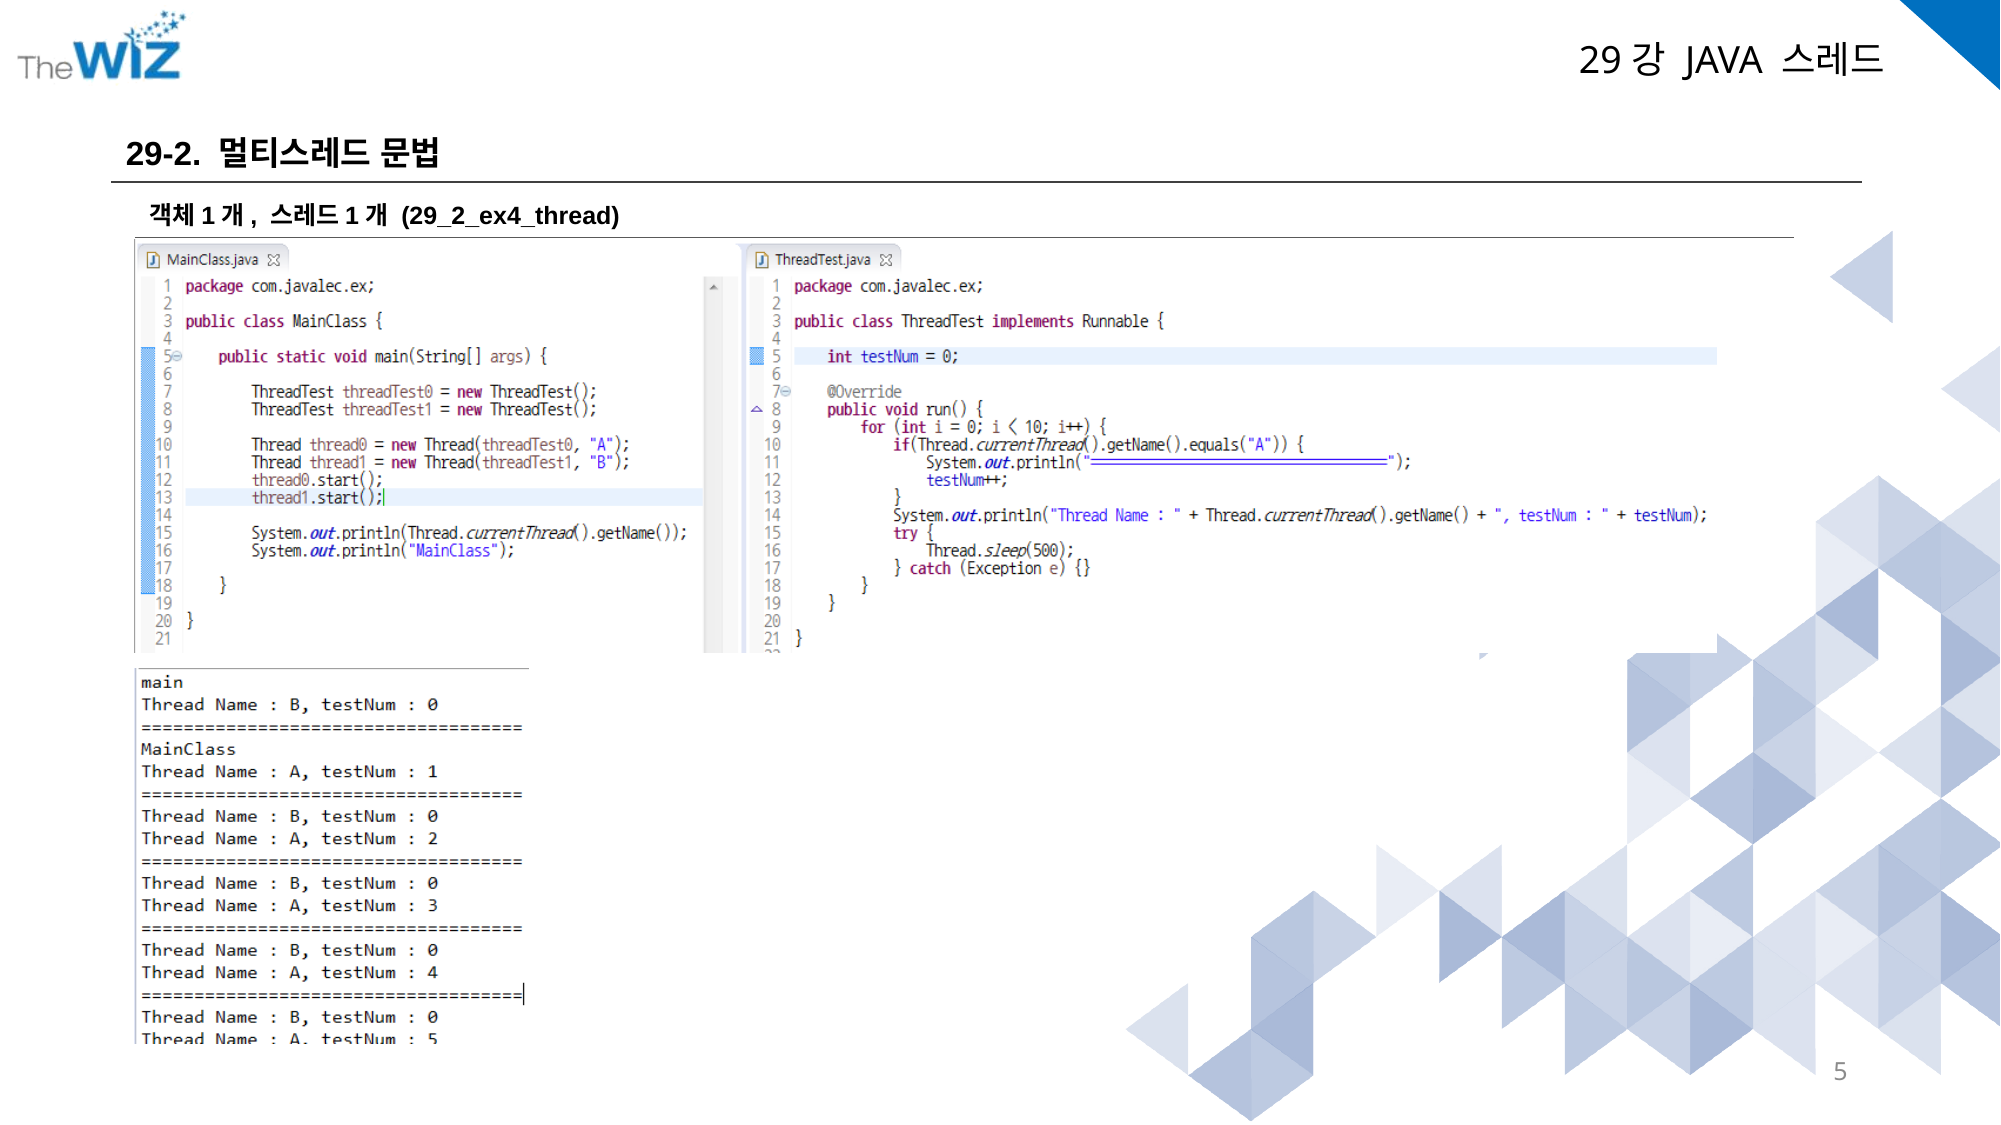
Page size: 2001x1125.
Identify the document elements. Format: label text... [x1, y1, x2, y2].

picture [134, 239, 1717, 654]
text_box 객체1개, 스레드1개 (29_2_ex4_thread) [134, 192, 1794, 237]
picture [134, 668, 529, 1044]
slide_number 5 [1412, 1042, 1863, 1103]
picture [0, 0, 215, 90]
text_box 29-2. 멀티스레드 문법 [111, 124, 1863, 180]
